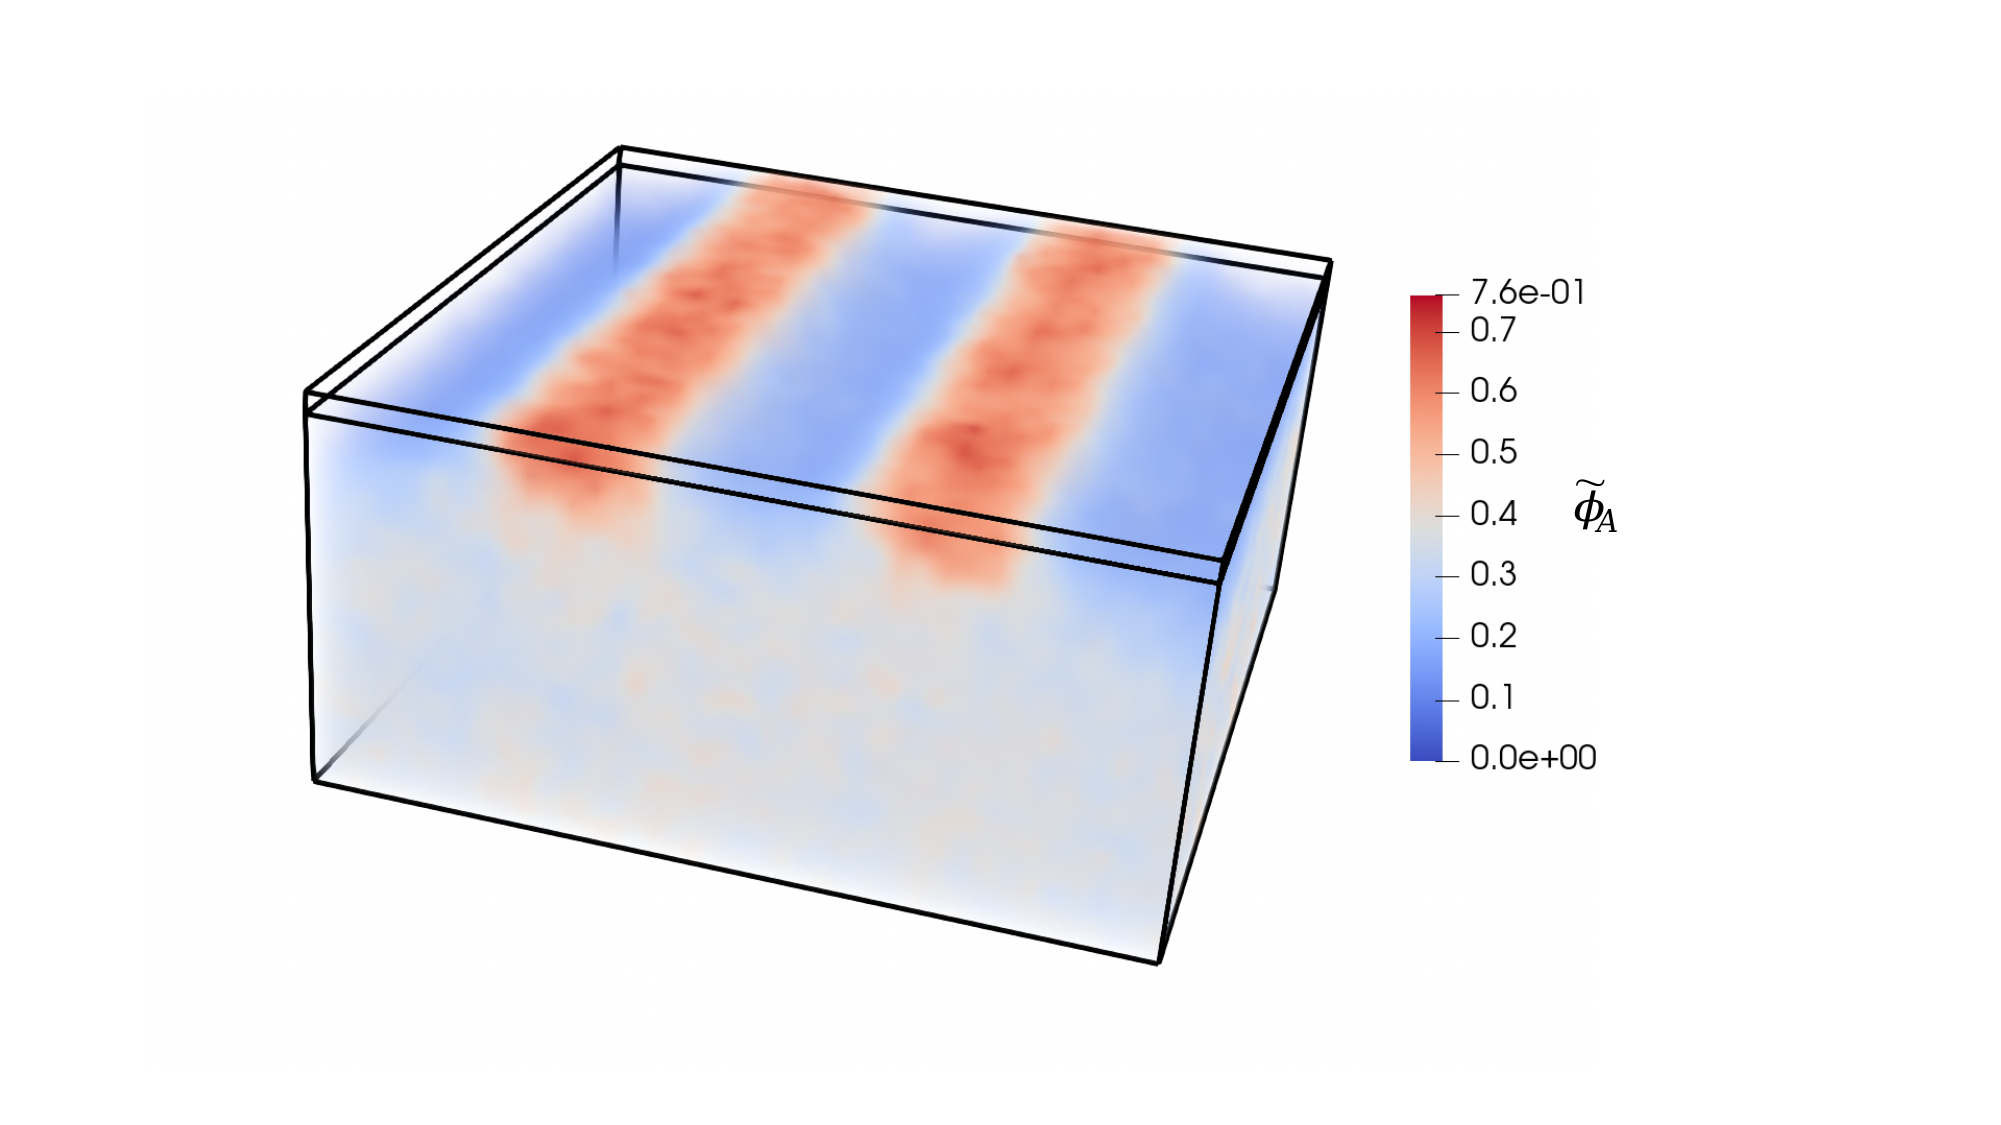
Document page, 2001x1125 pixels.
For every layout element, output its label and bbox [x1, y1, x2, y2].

list [142, 93, 1598, 1070]
